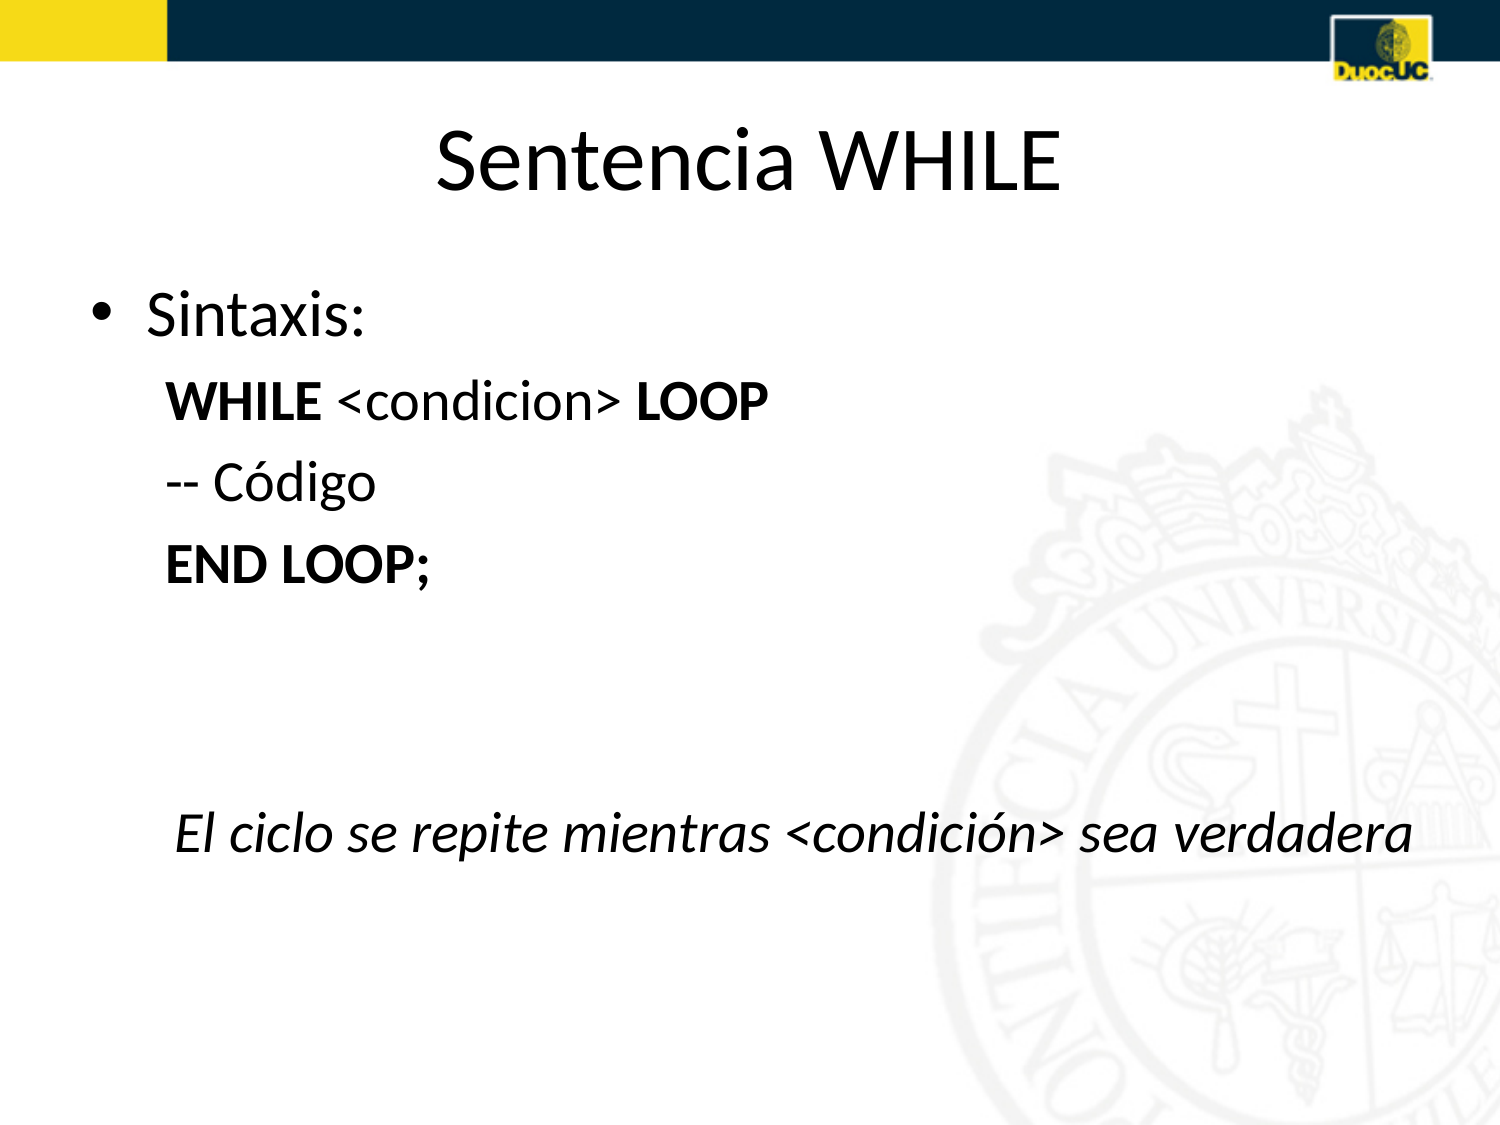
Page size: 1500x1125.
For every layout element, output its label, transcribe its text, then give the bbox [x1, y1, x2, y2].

picture [0, 0, 1500, 1125]
title Sentencia WHILE [75, 59, 1425, 248]
text_box El ciclo se repite mientras <condición> sea verdadera [159, 786, 1447, 940]
list Sintaxis: WHILE <condicion> LOOP -- Código END LOOP; [75, 262, 1388, 646]
